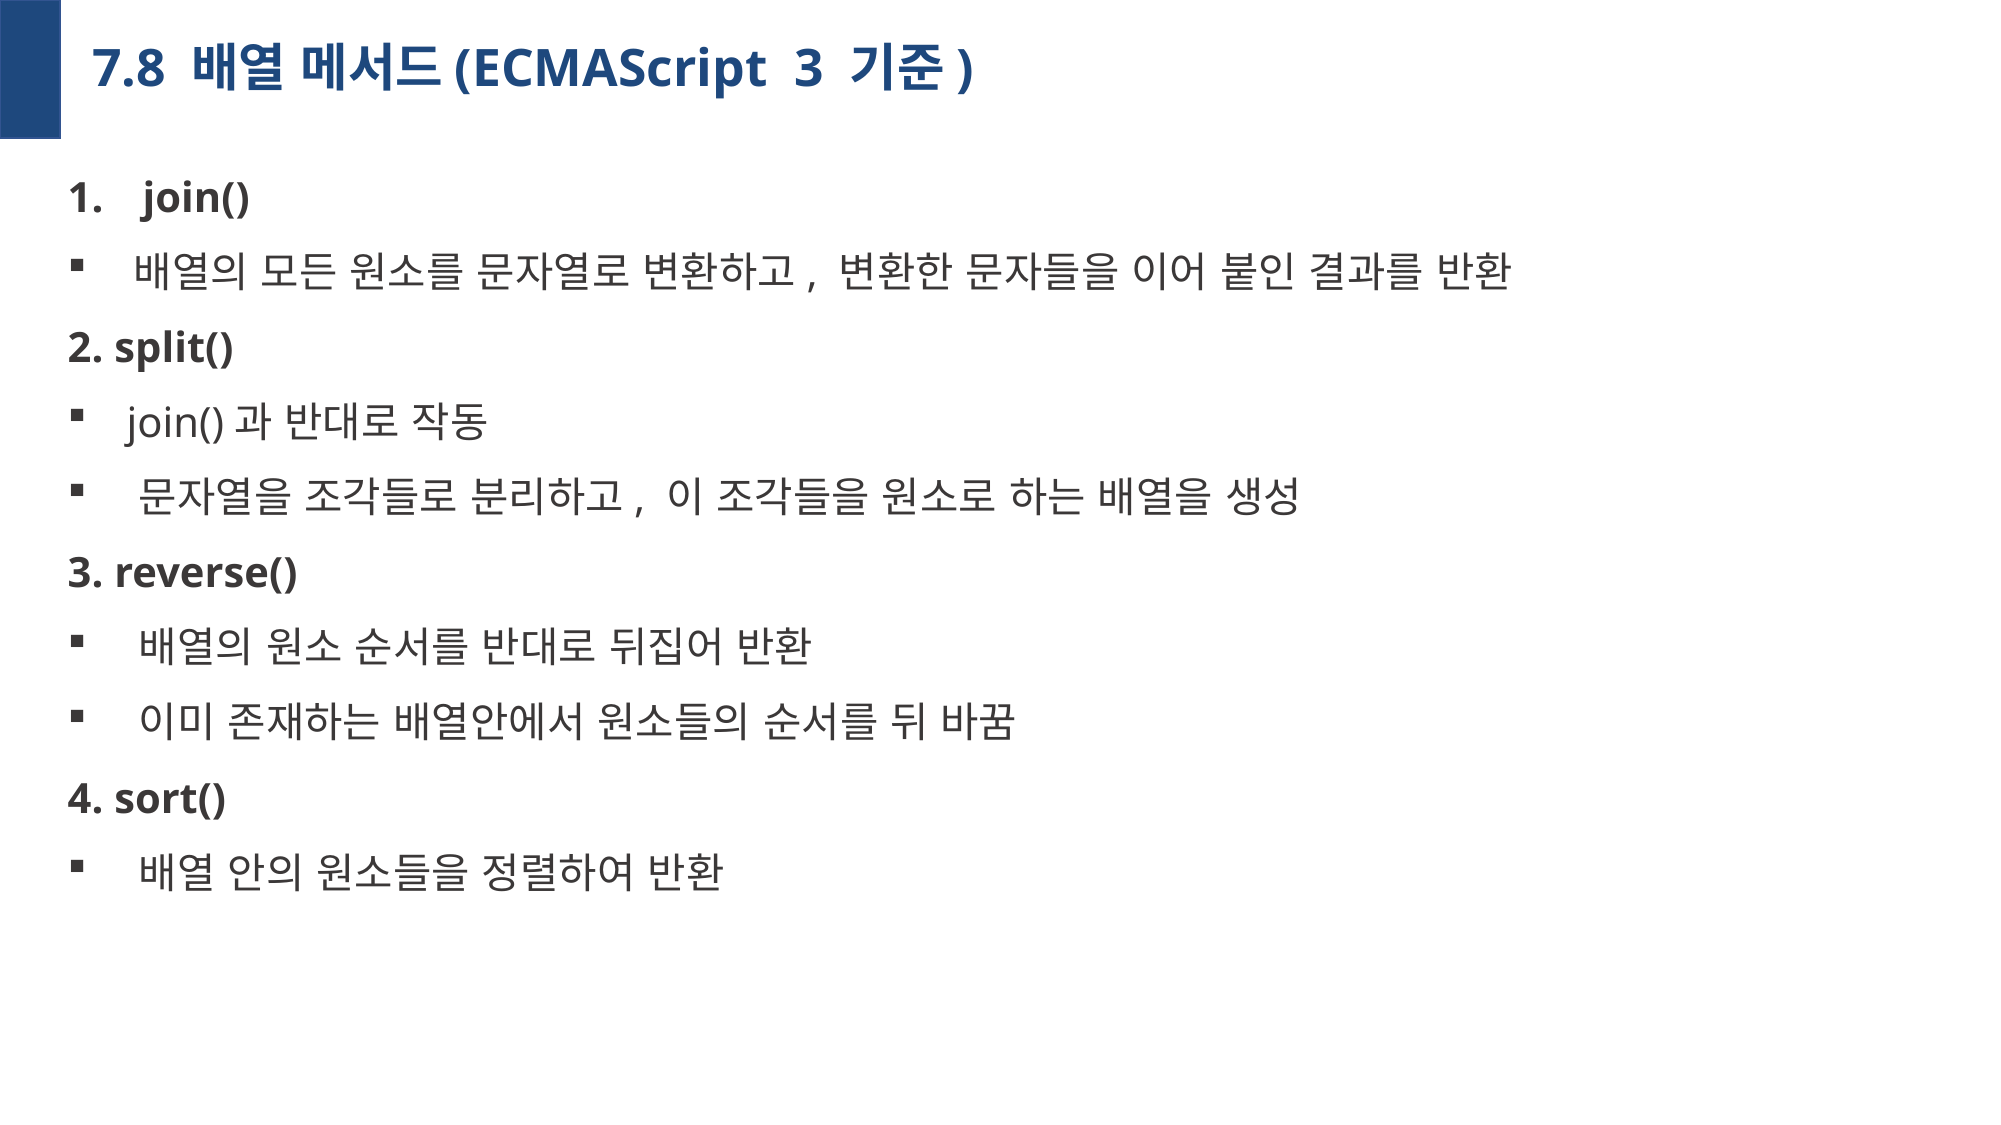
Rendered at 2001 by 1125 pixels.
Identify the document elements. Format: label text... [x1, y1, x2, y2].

text_box [0, 0, 61, 139]
title 7.8 배열 메서드(ECMAScript 3 기준) [77, 27, 1062, 113]
text_box join() 배열의 모든 원소를 문자열로 변환하고, 변환한 문자들을 이어 붙인 결과를 반환 2. split() join()과 반대로 작동 문자열을 조각들로 분리하고, 이 조각들을 원소로 하는 배열을 생성 3. reverse() 배열의 원소 순서를 반대로 뒤집어 반환 이미 존재하는 배열안에서 원소들의 순서를 뒤 바꿈 4. sort() 배열 안의 원소들을 정렬하여 반환 [52, 137, 1973, 1066]
